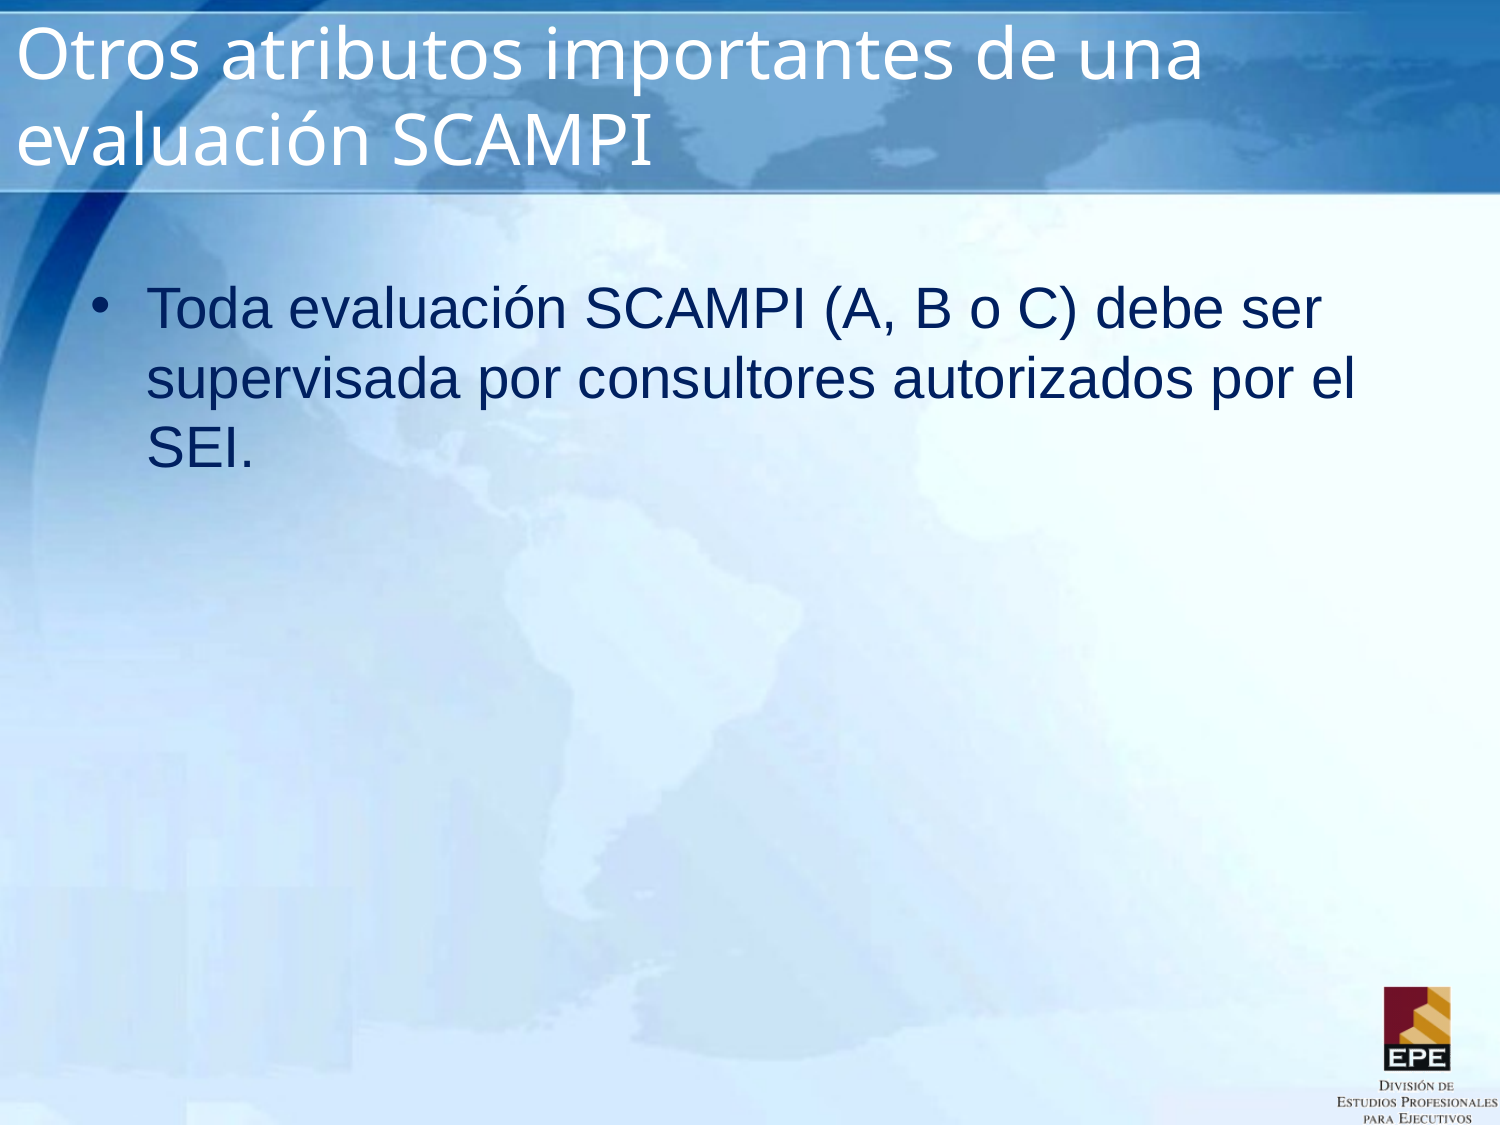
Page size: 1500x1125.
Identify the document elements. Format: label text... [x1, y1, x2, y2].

list Toda evaluación SCAMPI (A, B o C) debe ser supervisada por consultores autorizados por el SEI. [75, 262, 1425, 1075]
title Otros atributos importantes de una evaluación SCAMPI [0, 0, 1500, 188]
picture [0, 188, 1500, 1125]
